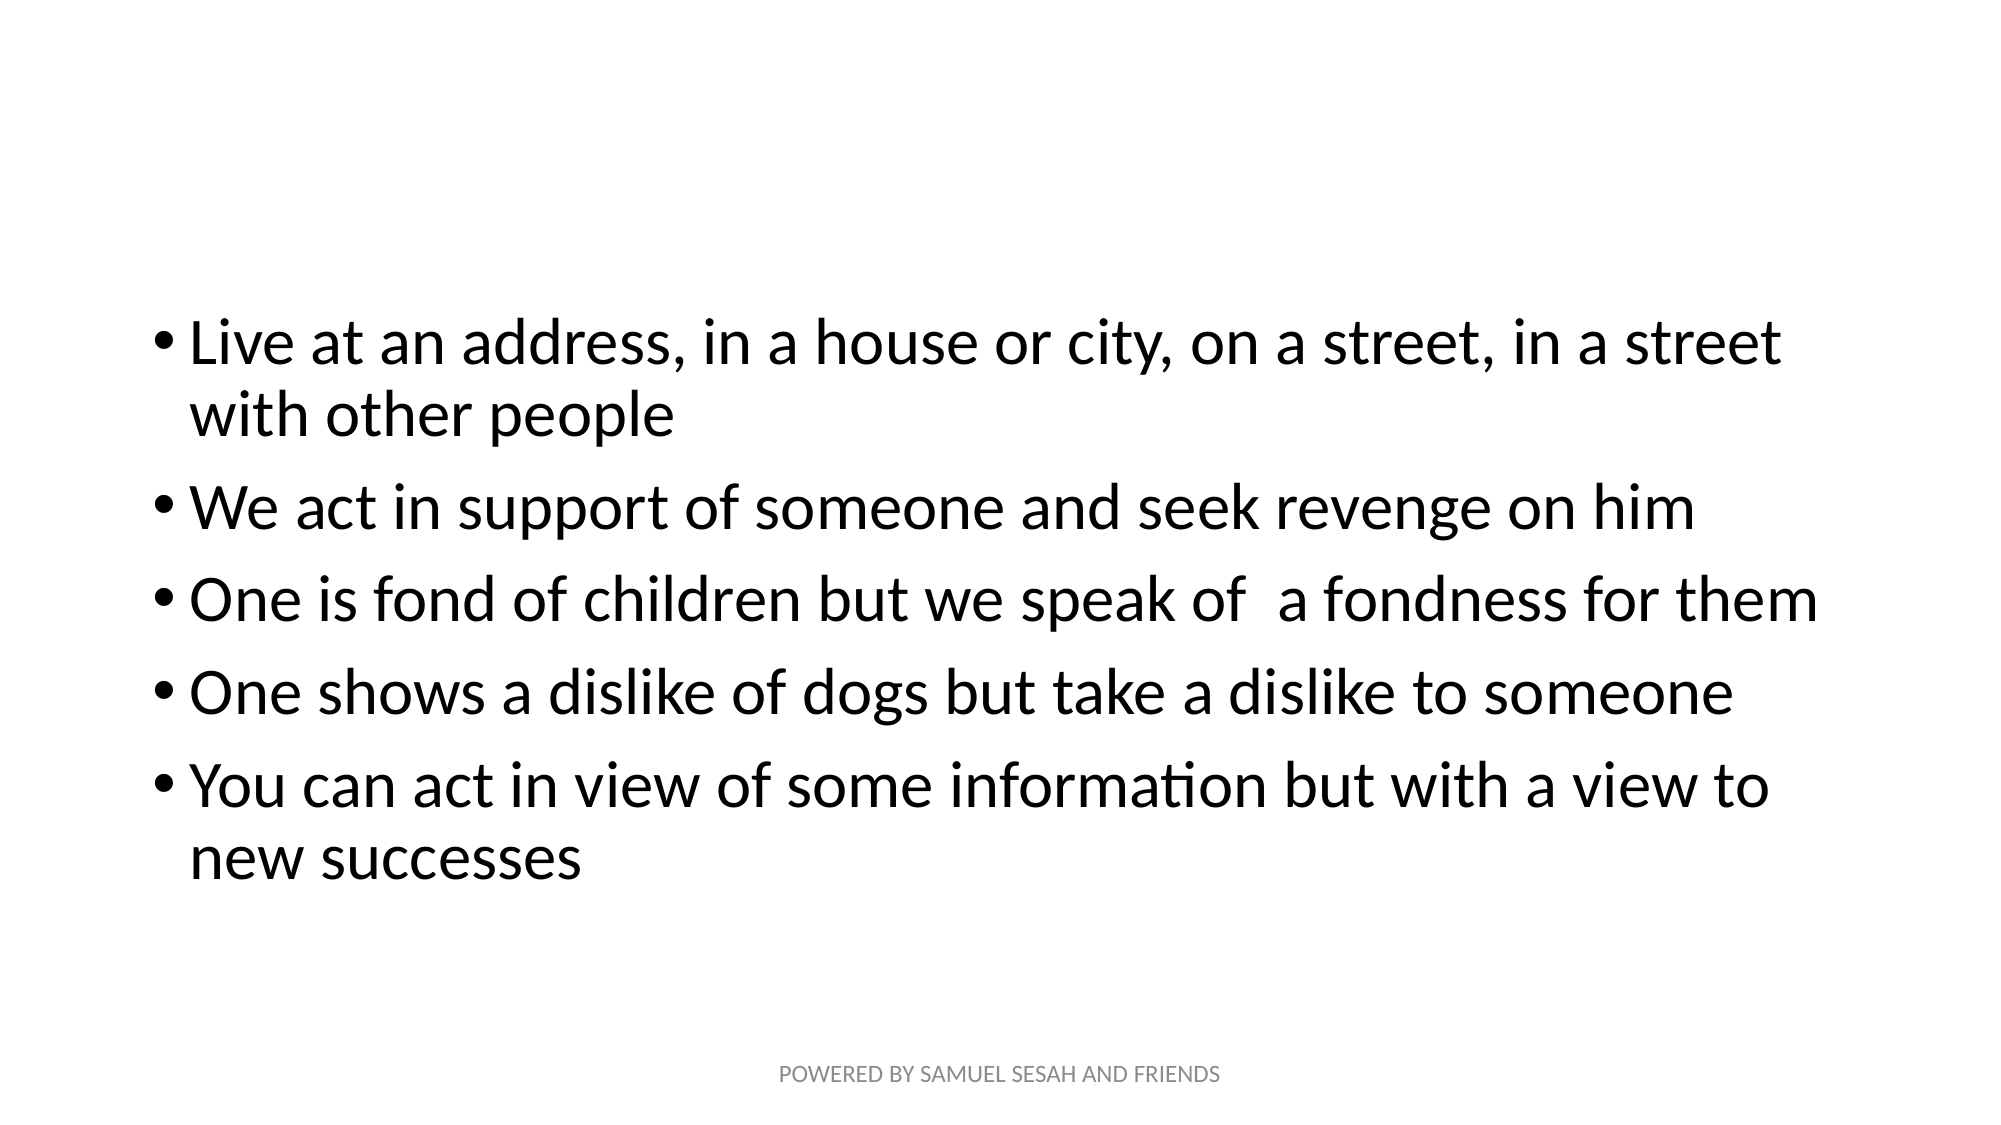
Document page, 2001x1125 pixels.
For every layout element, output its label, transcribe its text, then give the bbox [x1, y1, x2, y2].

list Live at an address, in a house or city, on a street, in a street with other people We act in support of someone and seek revenge on him One is fond of children but we speak of a fondness for them One shows a dislike of dogs but take a dislike to someone You can act in view of some information but with a view to new successes [137, 299, 1863, 1014]
footer POWERED BY SAMUEL SESAH AND FRIENDS [662, 1042, 1338, 1103]
